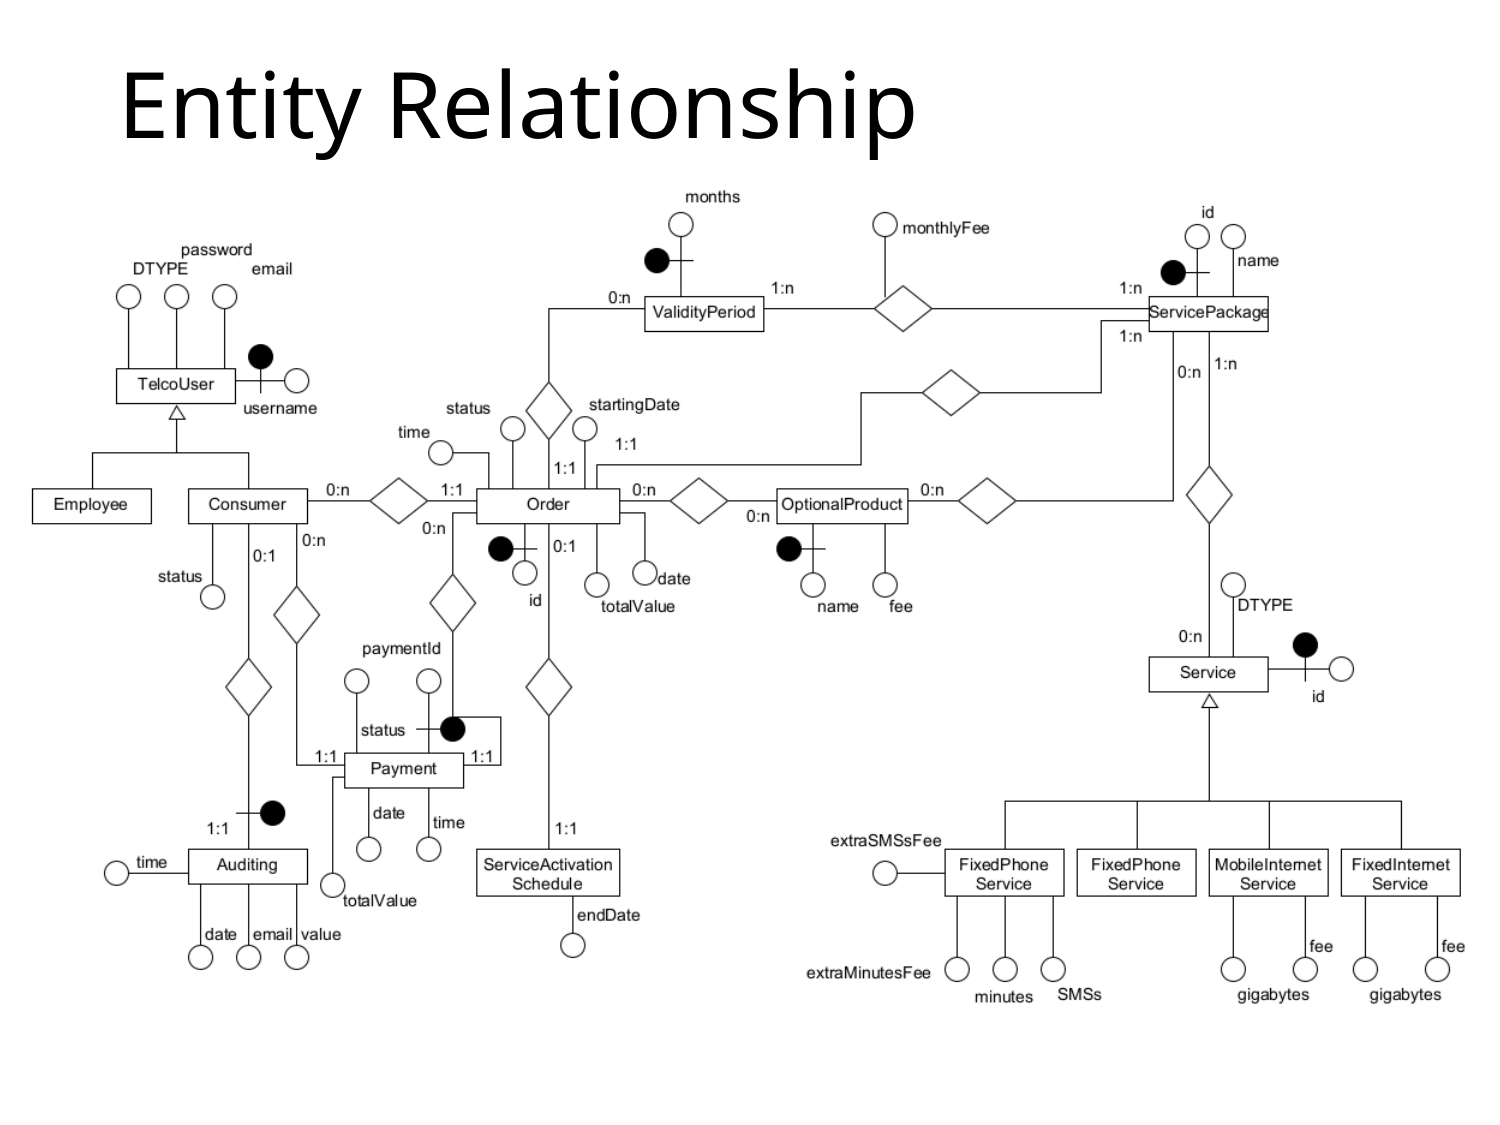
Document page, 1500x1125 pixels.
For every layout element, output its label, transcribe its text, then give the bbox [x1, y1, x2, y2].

title Entity Relationship [103, 0, 1397, 179]
picture [27, 179, 1473, 1016]
